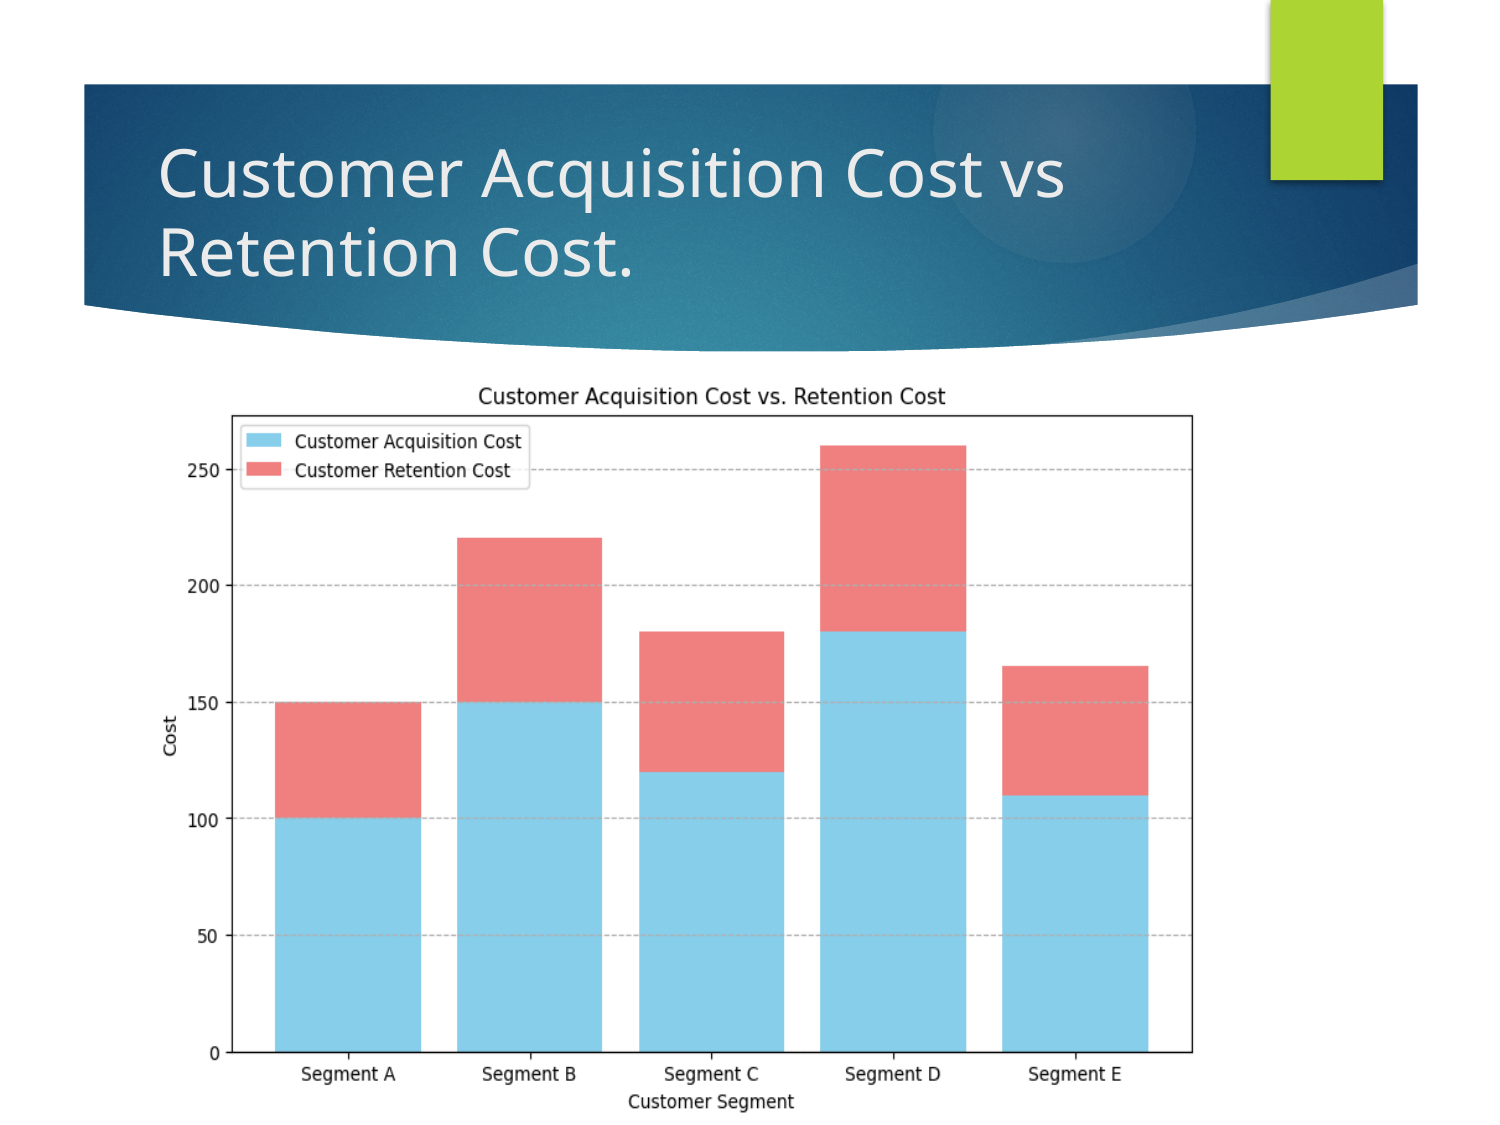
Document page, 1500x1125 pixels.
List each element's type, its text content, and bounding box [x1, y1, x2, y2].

title Customer Acquisition Cost vs Retention Cost. [142, 152, 1183, 269]
picture [149, 374, 1203, 1125]
